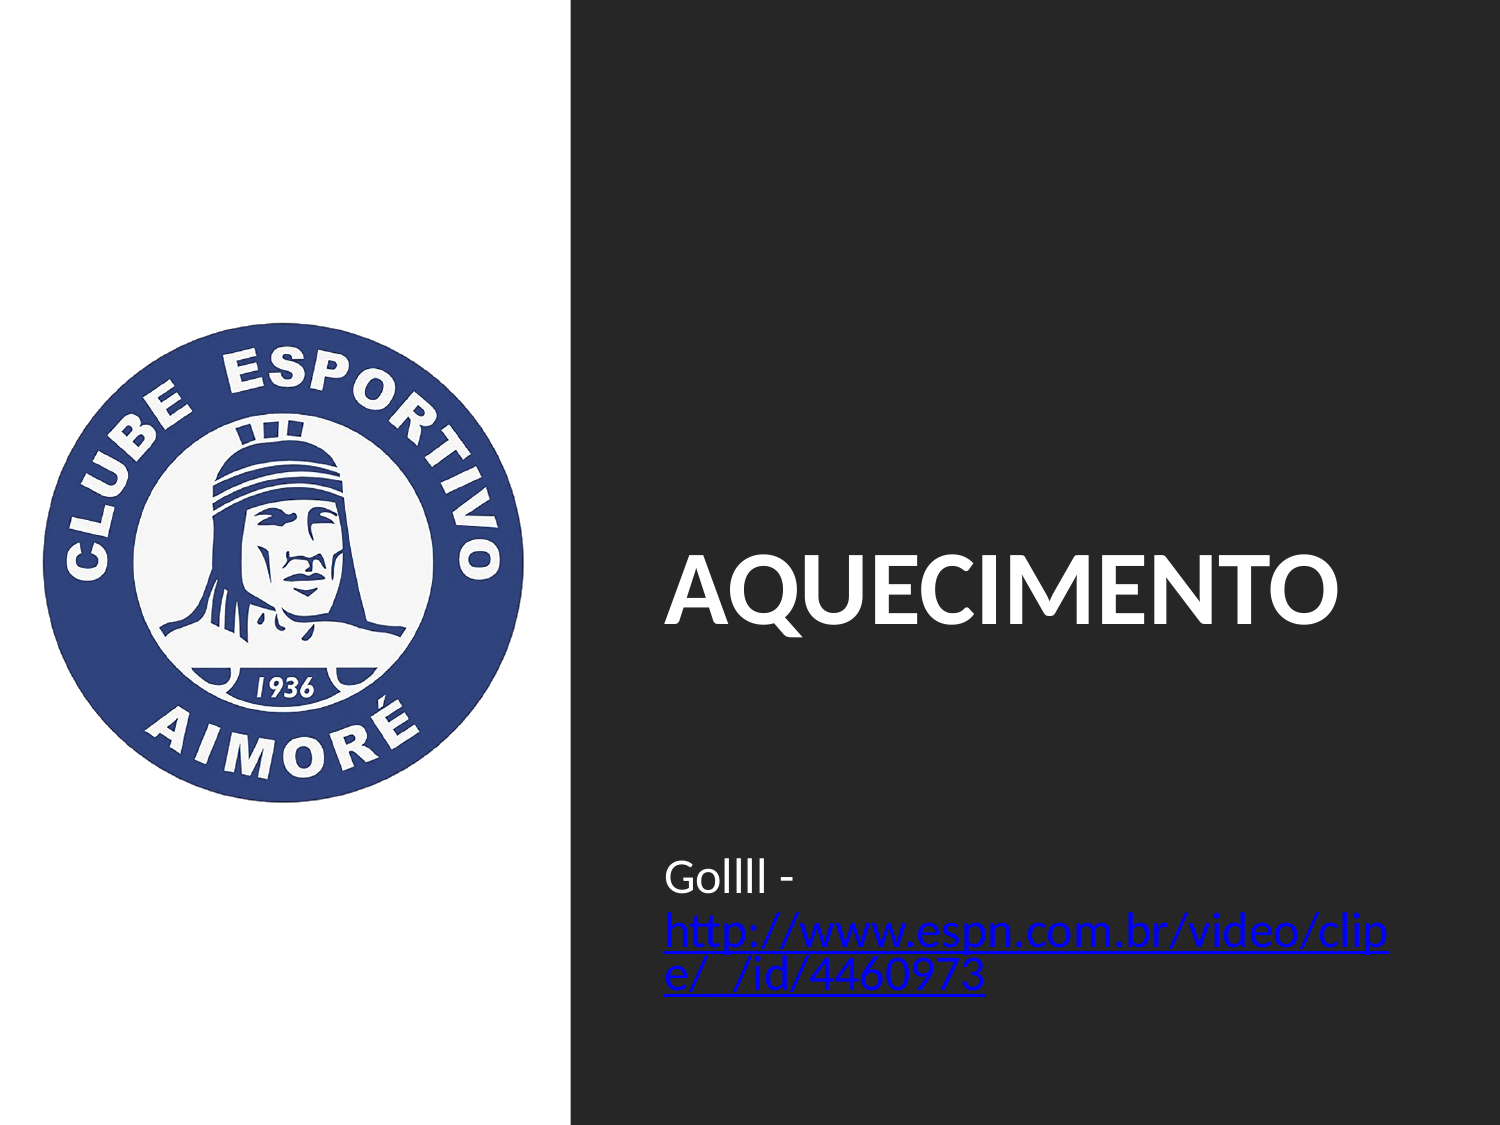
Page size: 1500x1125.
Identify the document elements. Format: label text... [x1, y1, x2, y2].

text_box [568, 0, 1500, 1125]
picture [34, 314, 532, 811]
title Aquecimento [649, 104, 1422, 655]
list Gollll - http://www.espn.com.br/video/clipe/_/id/4460973 [649, 681, 1422, 1020]
